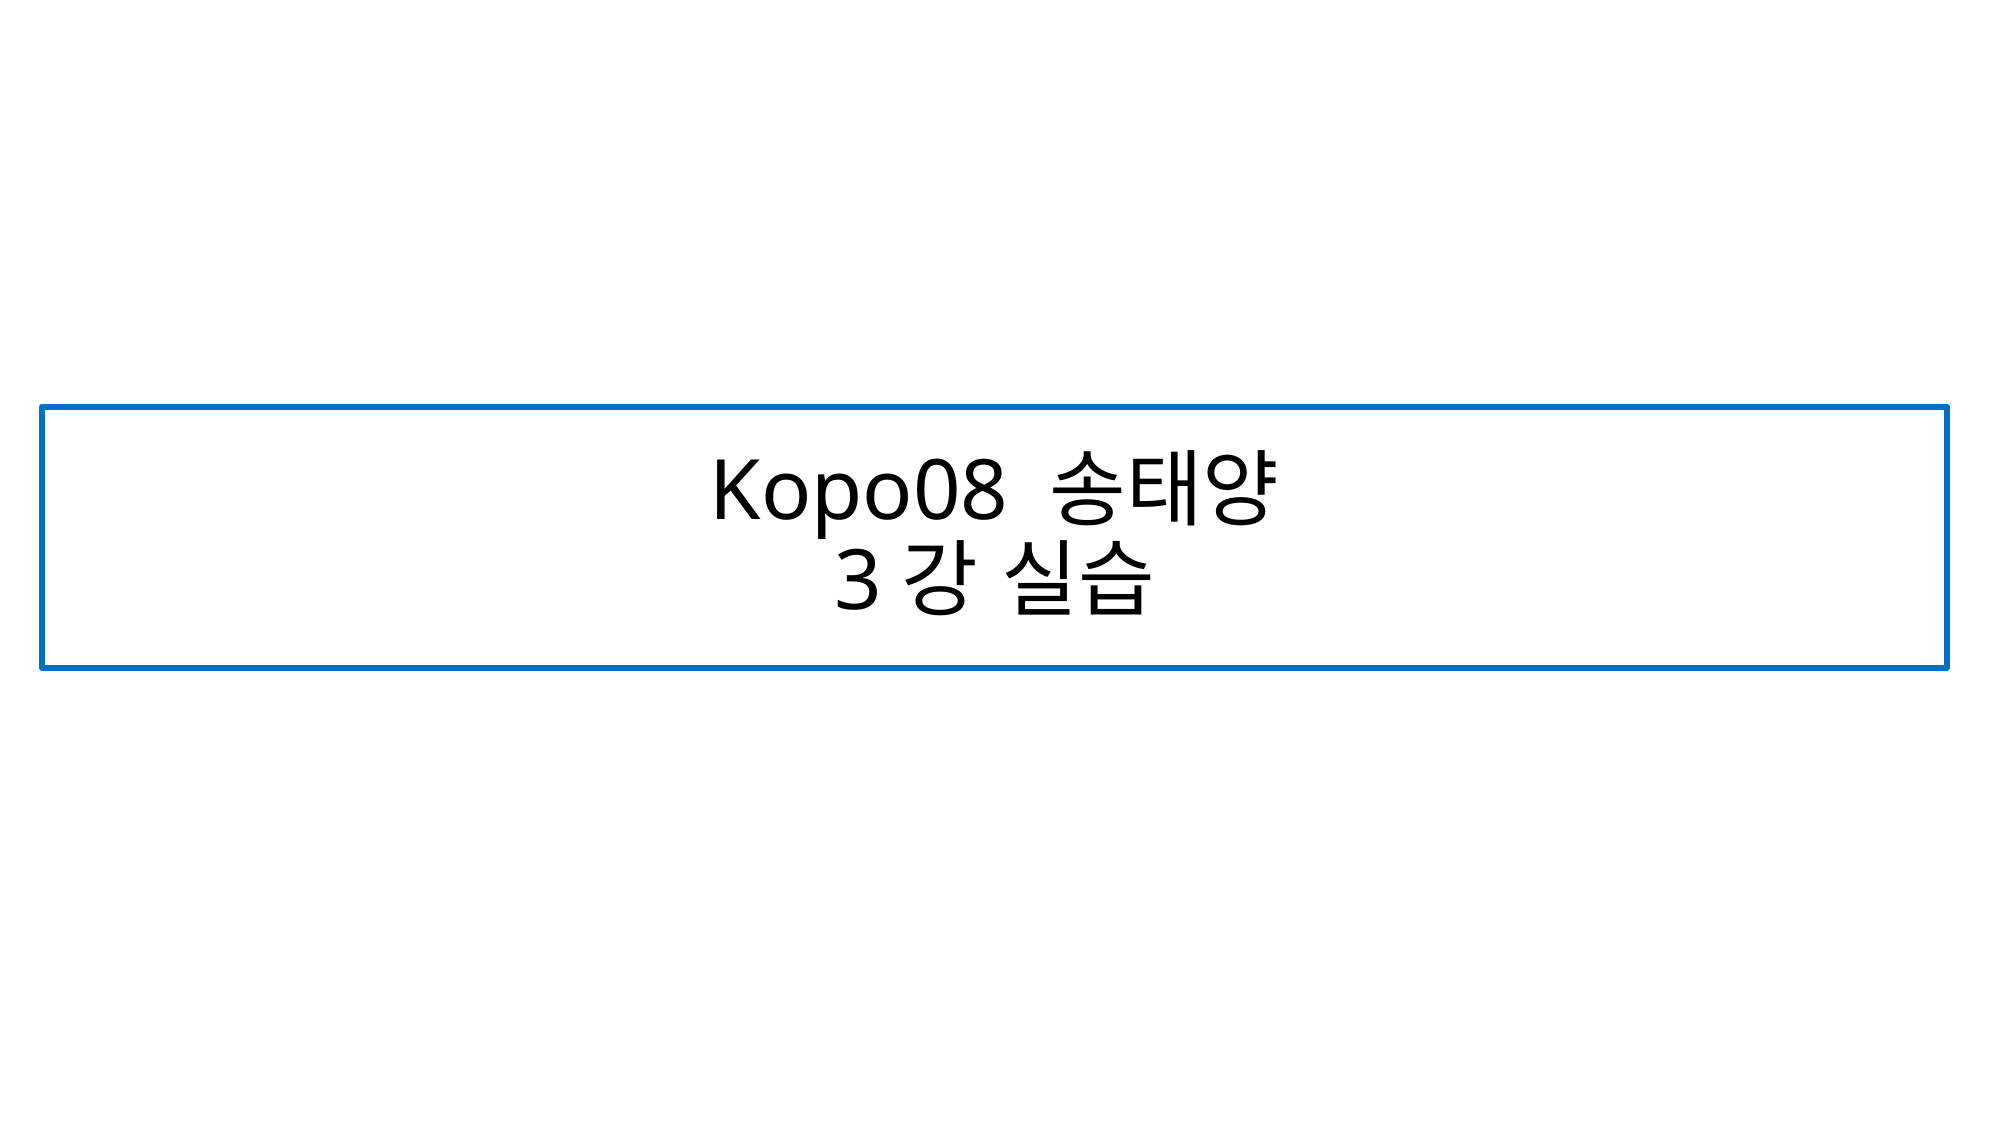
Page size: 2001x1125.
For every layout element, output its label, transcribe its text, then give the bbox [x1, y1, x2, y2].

title Kopo08 송태양 3강 실습 [41, 406, 1948, 669]
